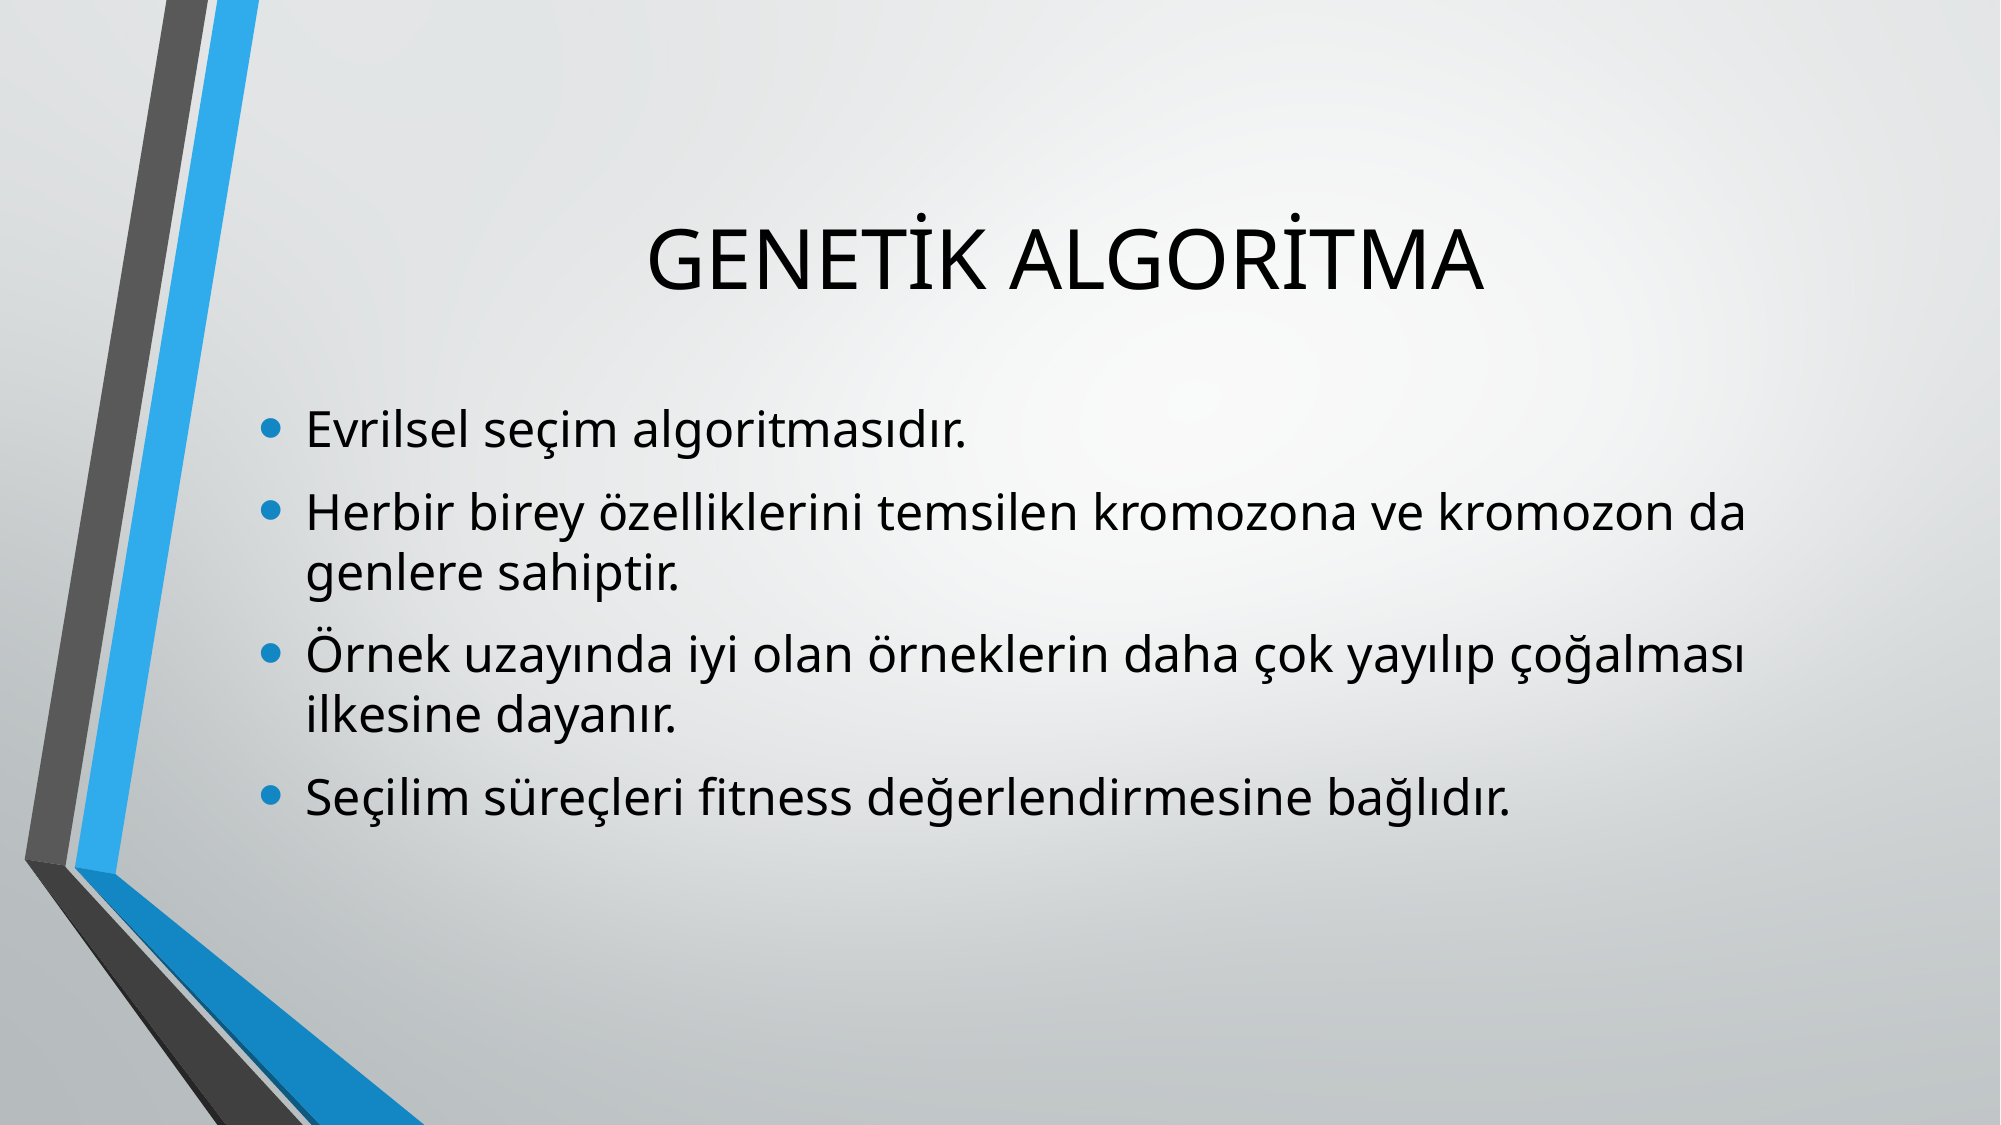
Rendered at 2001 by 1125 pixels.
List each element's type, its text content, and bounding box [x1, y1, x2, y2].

list Evrilsel seçim algoritmasıdır. Herbir birey özelliklerini temsilen kromozona ve kromozon da genlere sahiptir. Örnek uzayında iyi olan örneklerin daha çok yayılıp çoğalması ilkesine dayanır. Seçilim süreçleri fitness değerlendirmesine bağlıdır. [243, 437, 1887, 950]
title GENETİK ALGORİTMA [243, 112, 1887, 400]
